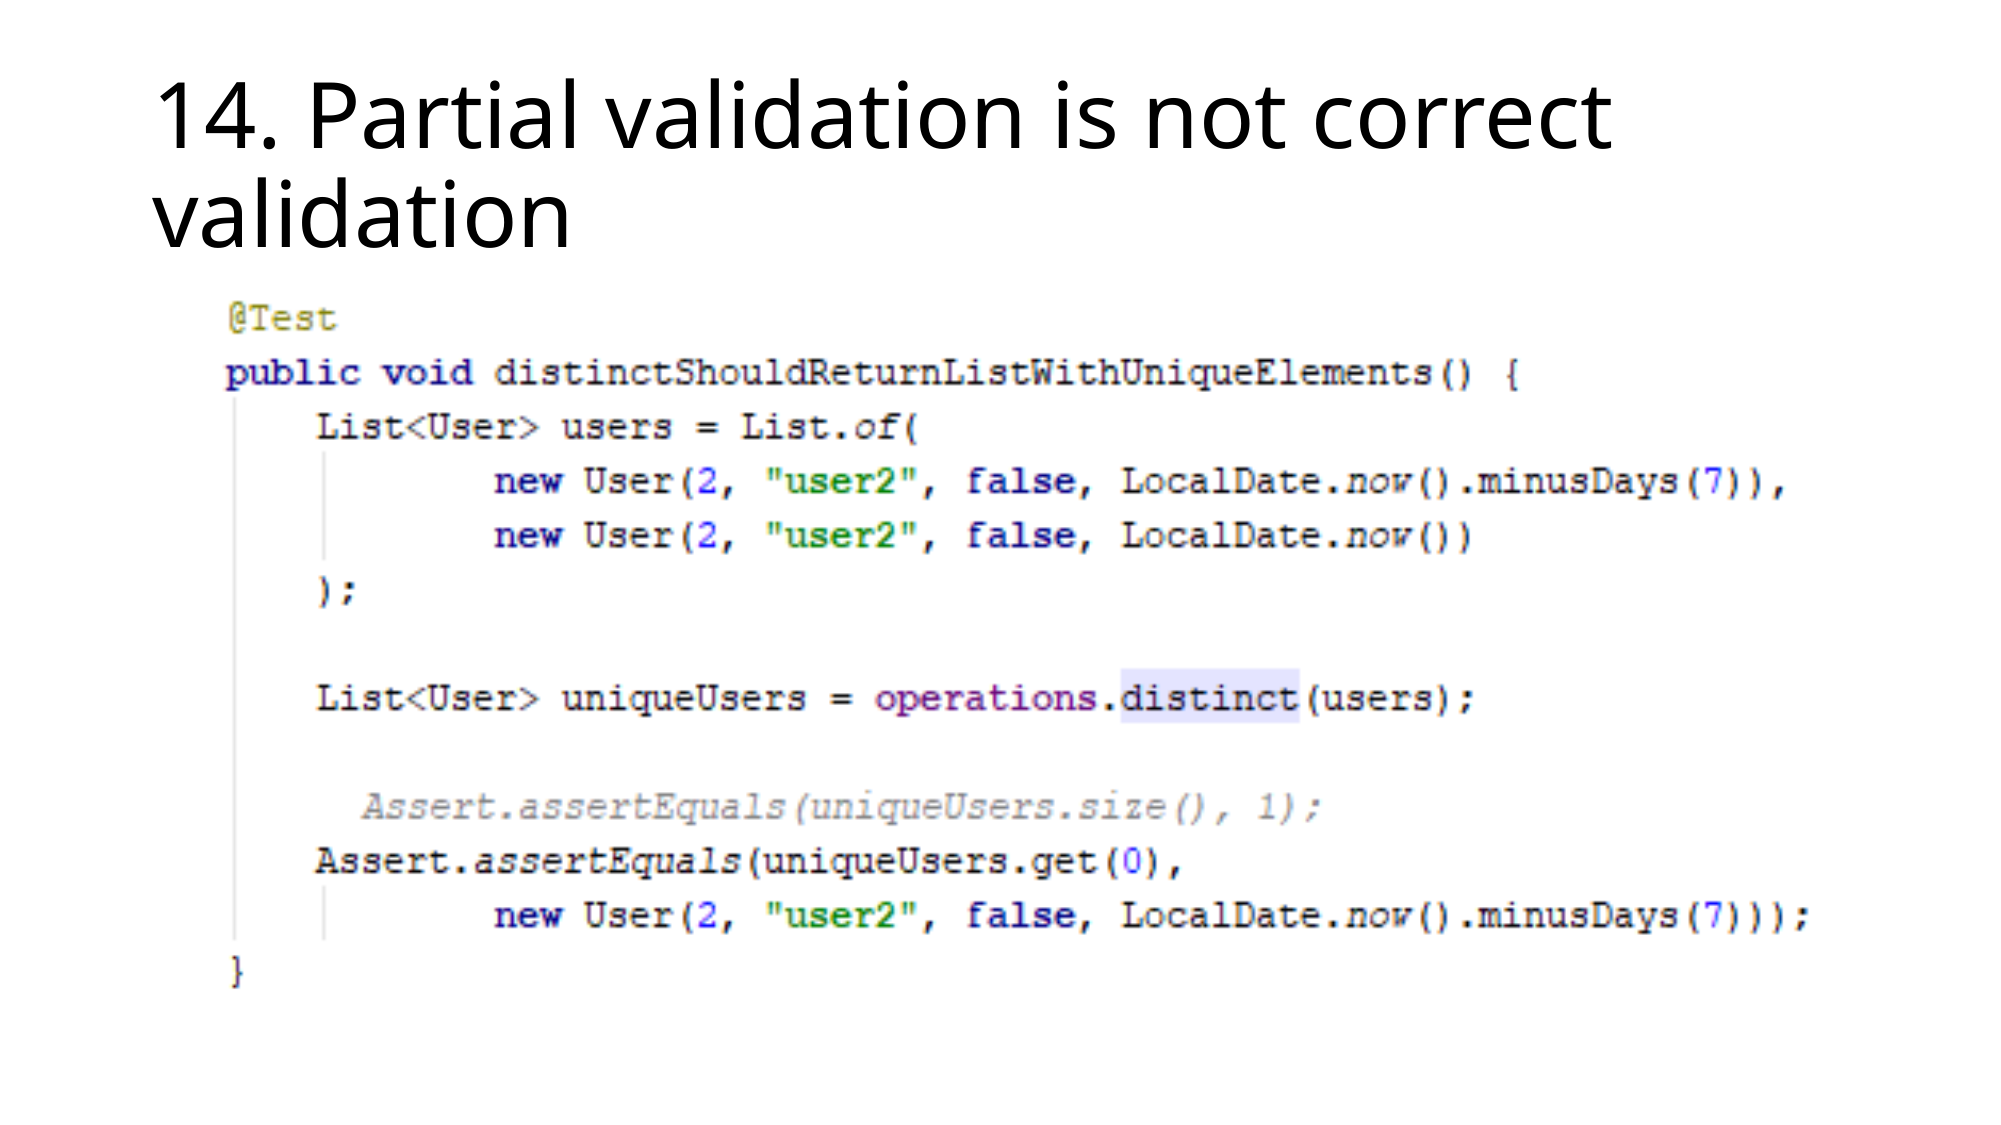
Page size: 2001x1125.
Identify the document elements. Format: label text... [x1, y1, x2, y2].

title 14. Partial validation is not correct validation [137, 59, 1863, 278]
picture [202, 277, 1863, 1021]
